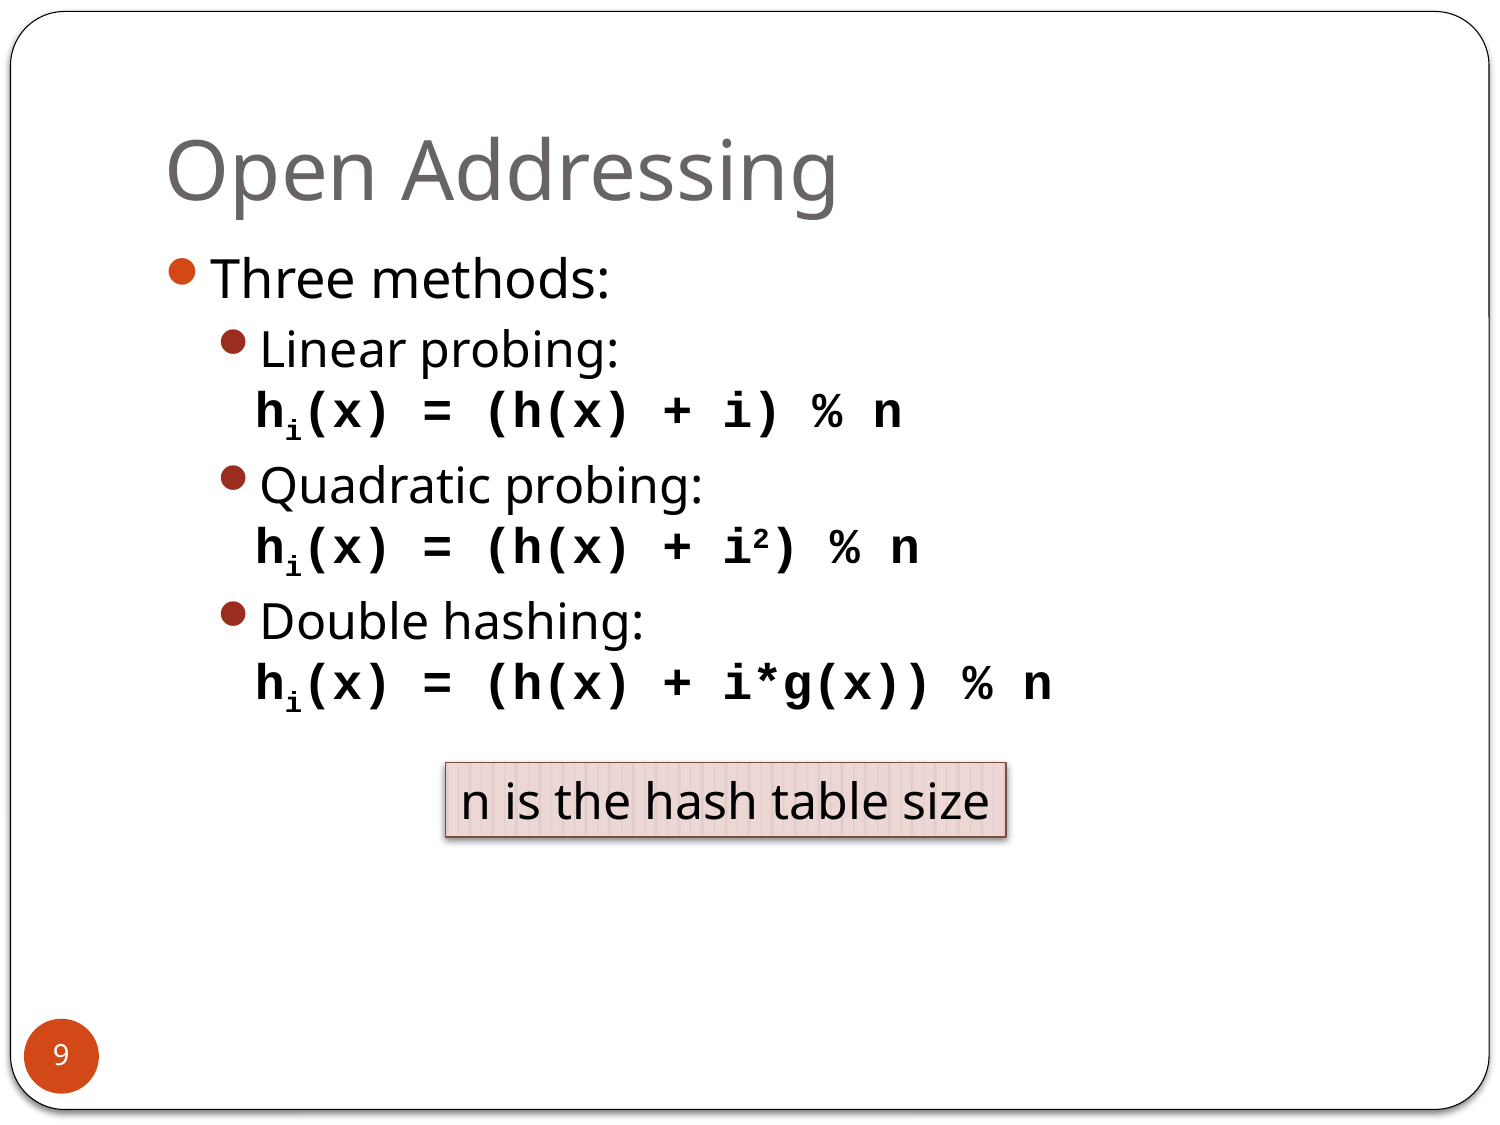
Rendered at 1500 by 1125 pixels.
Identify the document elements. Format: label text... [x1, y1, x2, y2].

slide_number 9 [23, 1018, 99, 1094]
title Open Addressing [150, 45, 1425, 233]
list Three methods: Linear probing: hi(x) = (h(x) + i) % n Quadratic probing: hi(x) = (h(x) + i2) % n Double hashing: hi(x) = (h(x) + i*g(x)) % n [150, 237, 1425, 988]
text_box n is the hash table size [445, 762, 1007, 838]
